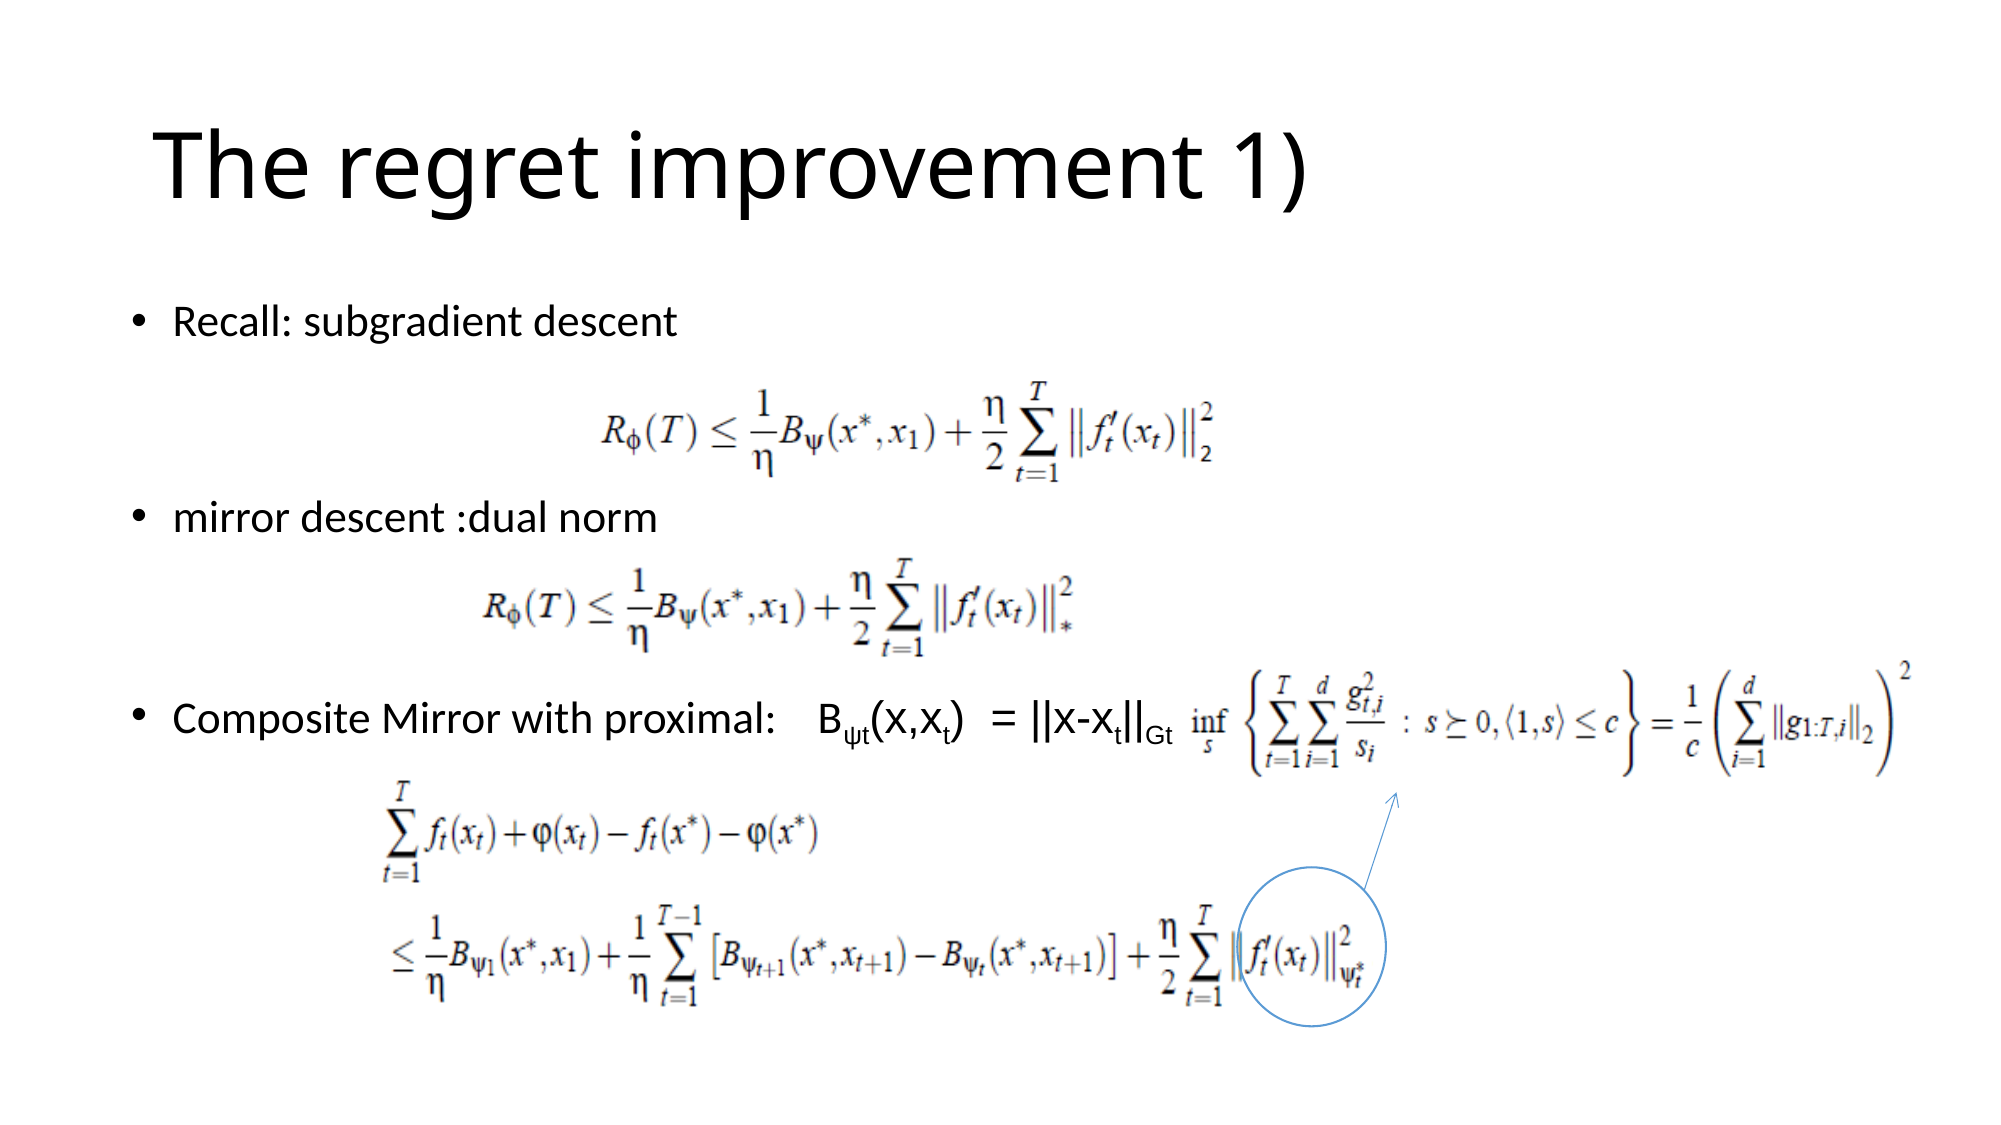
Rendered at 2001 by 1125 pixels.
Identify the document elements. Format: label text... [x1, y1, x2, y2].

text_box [1176, 650, 1920, 790]
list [440, 537, 1090, 661]
list Recall: subgradient descent mirror descent :dual norm Composite Mirror with proximal: Bψt(x,xt) = ||x-xt||Gt [116, 289, 1791, 756]
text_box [591, 369, 1222, 490]
title The regret improvement 1) [137, 59, 1863, 278]
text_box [365, 765, 1374, 1030]
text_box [1364, 792, 1397, 891]
text_box [1374, 901, 1387, 992]
